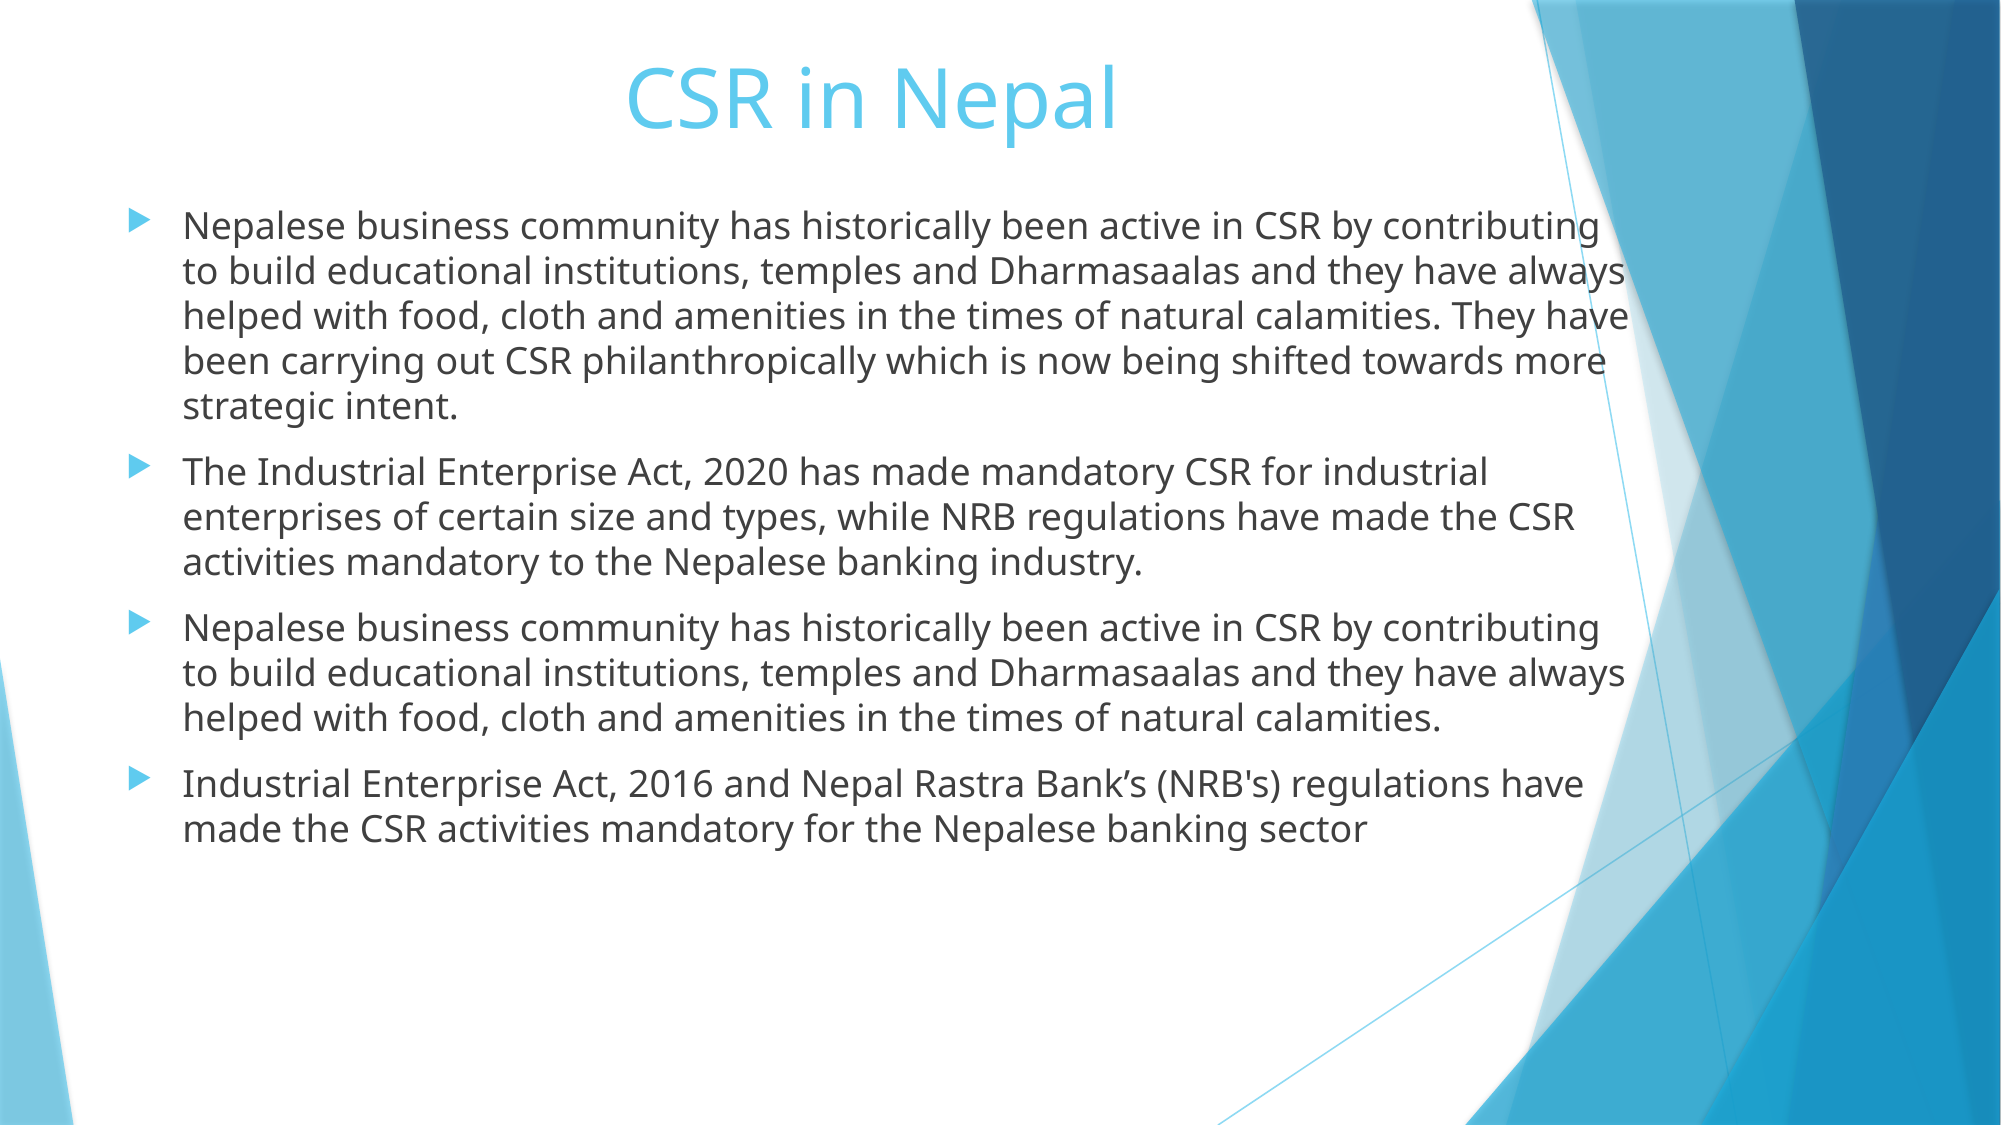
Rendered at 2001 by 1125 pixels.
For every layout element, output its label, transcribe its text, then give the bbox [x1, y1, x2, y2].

title CSR in Nepal [167, 37, 1578, 194]
list Nepalese business community has historically been active in CSR by contributing to build educational institutions, temples and Dharmasaalas and they have always helped with food, cloth and amenities in the times of natural calamities. They have been carrying out CSR philanthropically which is now being shifted towards more strategic intent. The Industrial Enterprise Act, 2020 has made mandatory CSR for industrial enterprises of certain size and types, while NRB regulations have made the CSR activities mandatory to the Nepalese banking industry. Nepalese business community has historically been active in CSR by contributing to build educational institutions, temples and Dharmasaalas and they have always helped with food, cloth and amenities in the times of natural calamities. Industrial Enterprise Act, 2016 and Nepal Rastra Bank’s (NRB's) regulations have made the CSR activities mandatory for the Nepalese banking sector [111, 194, 1650, 991]
